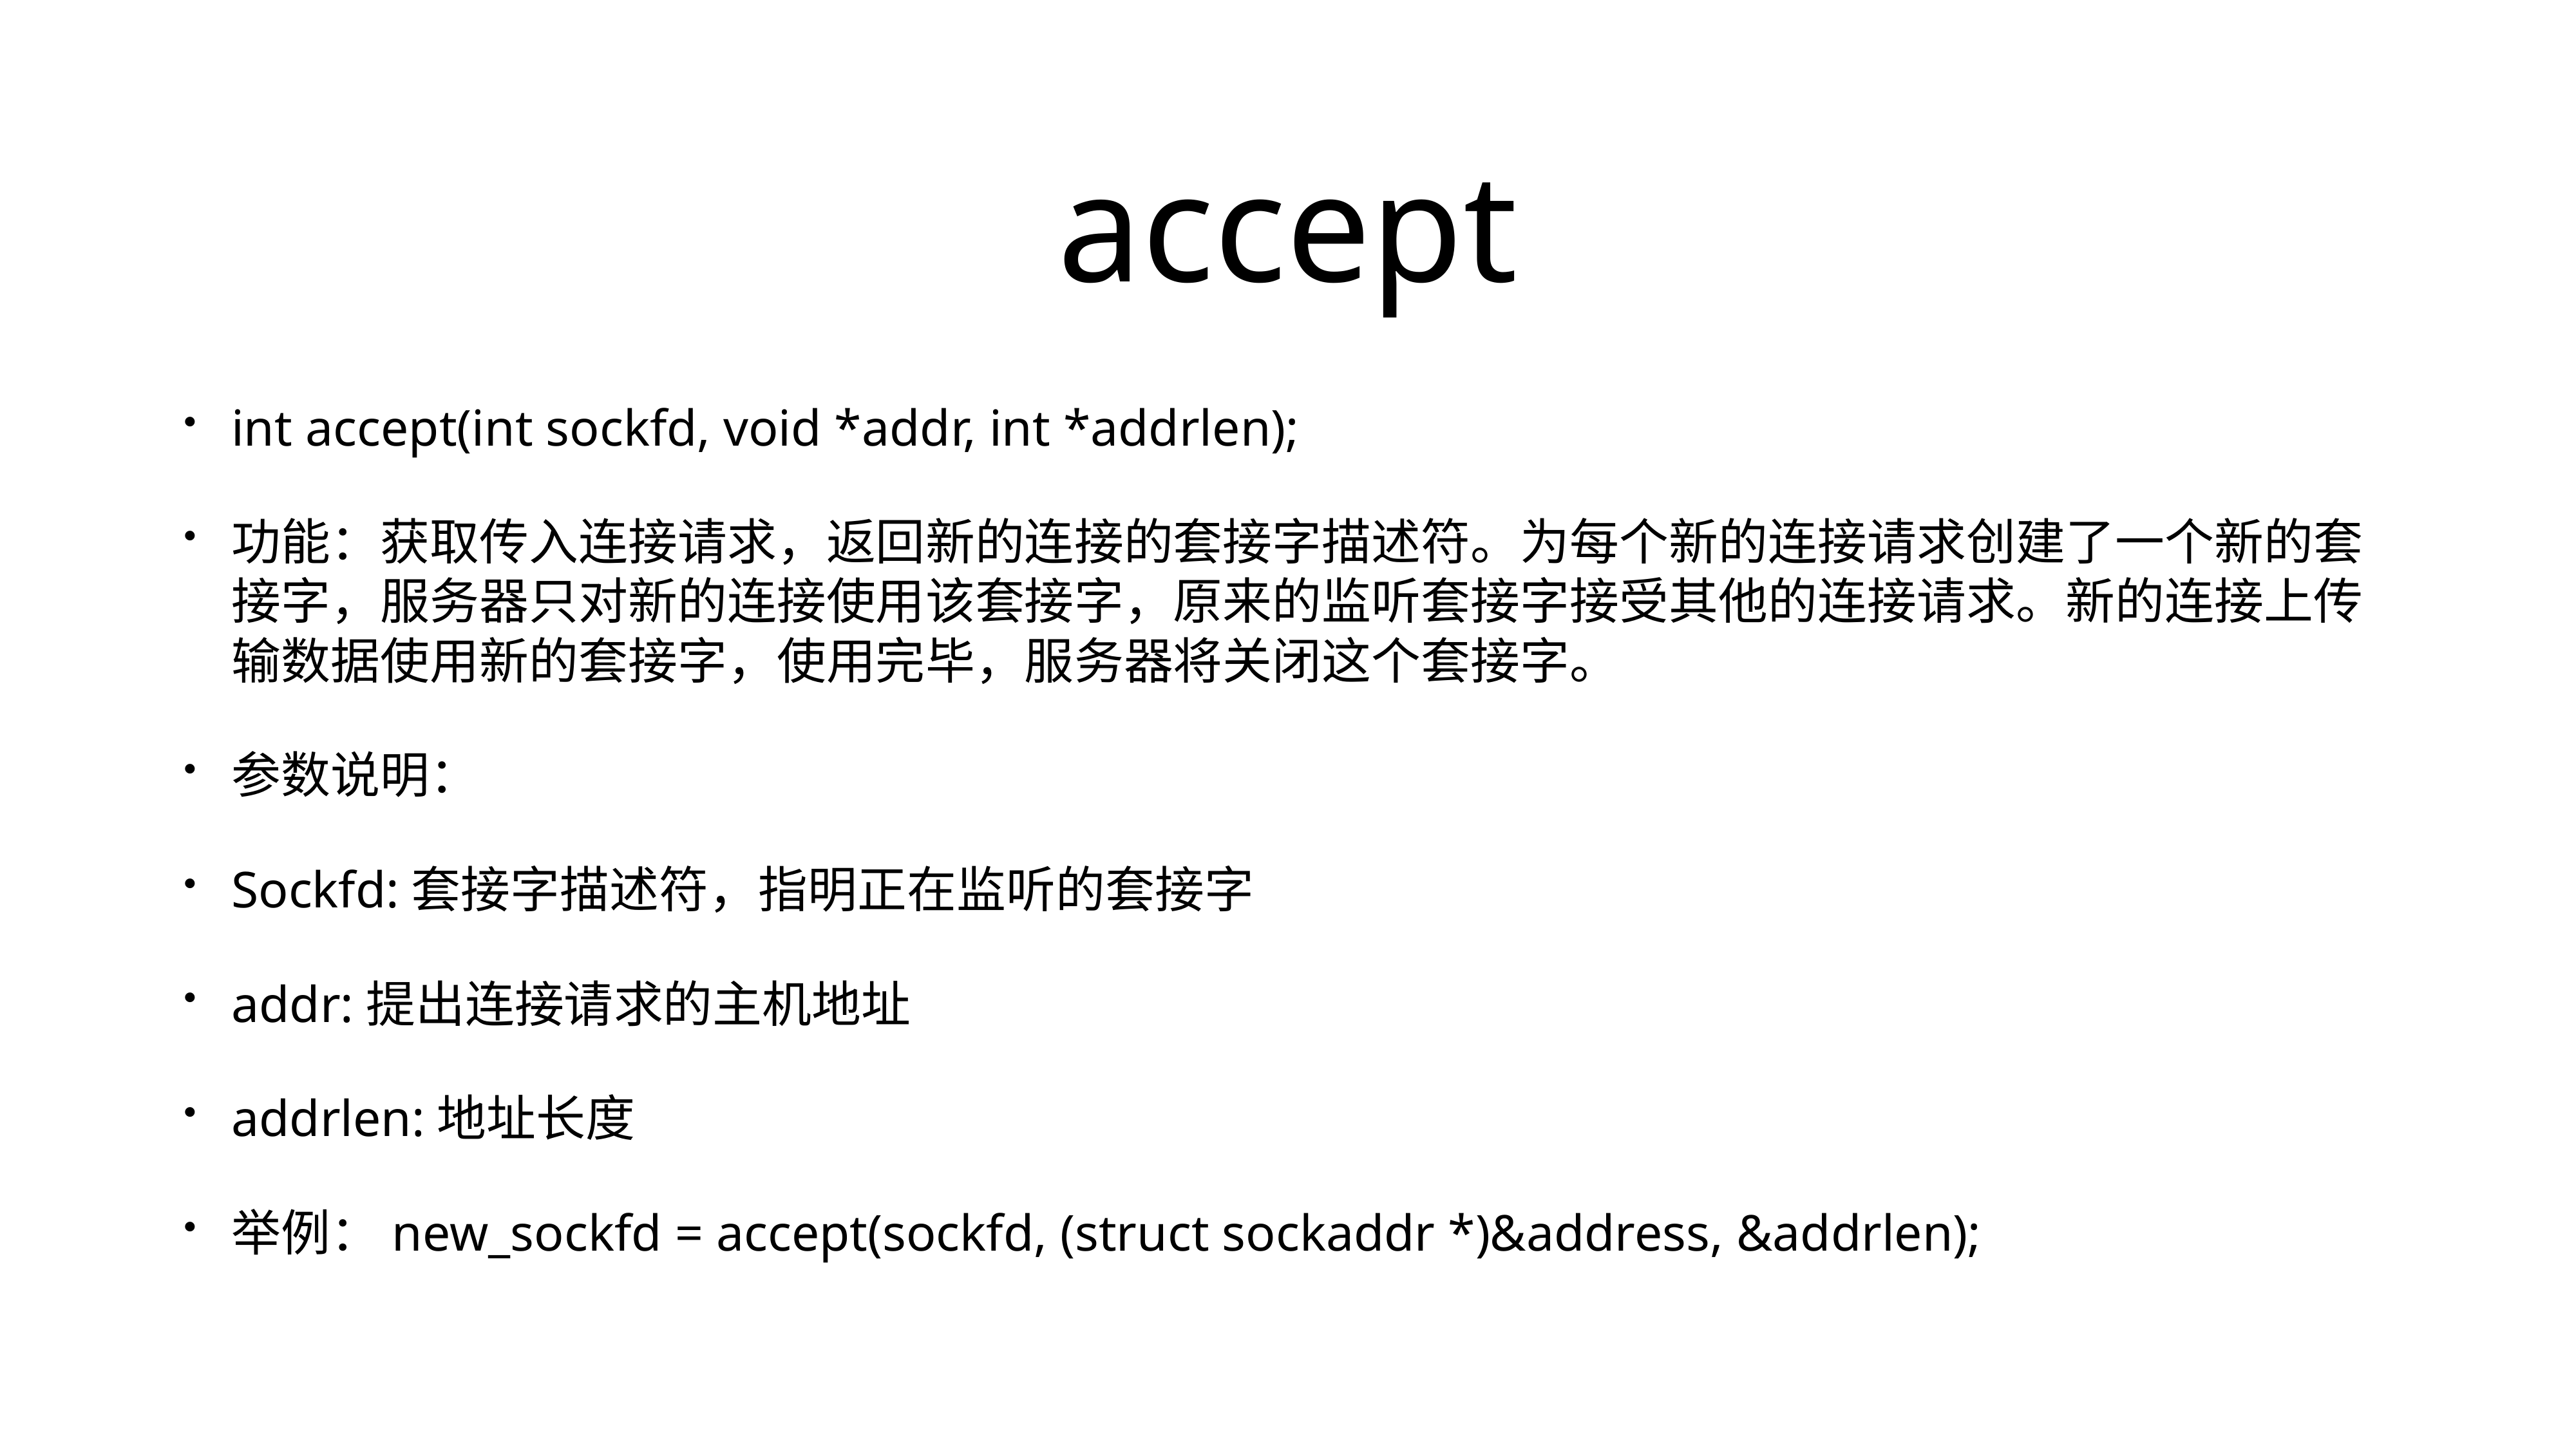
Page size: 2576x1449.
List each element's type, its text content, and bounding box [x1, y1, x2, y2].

title accept [178, 100, 2398, 341]
list int accept(int sockfd, void *addr, int *addrlen); 功能：获取传入连接请求，返回新的连接的套接字描述符。为每个新的连接请求创建了一个新的套接字，服务器只对新的连接使用该套接字，原来的监听套接字接受其他的连接请求。新的连接上传输数据使用新的套接字，使用完毕，服务器将关闭这个套接字。 参数说明： Sockfd:套接字描述符，指明正在监听的套接字 addr:提出连接请求的主机地址 addrlen:地址长度 举例：new_sockfd = accept(sockfd, (struct sockaddr *)&address, &addrlen); [178, 341, 2398, 1316]
